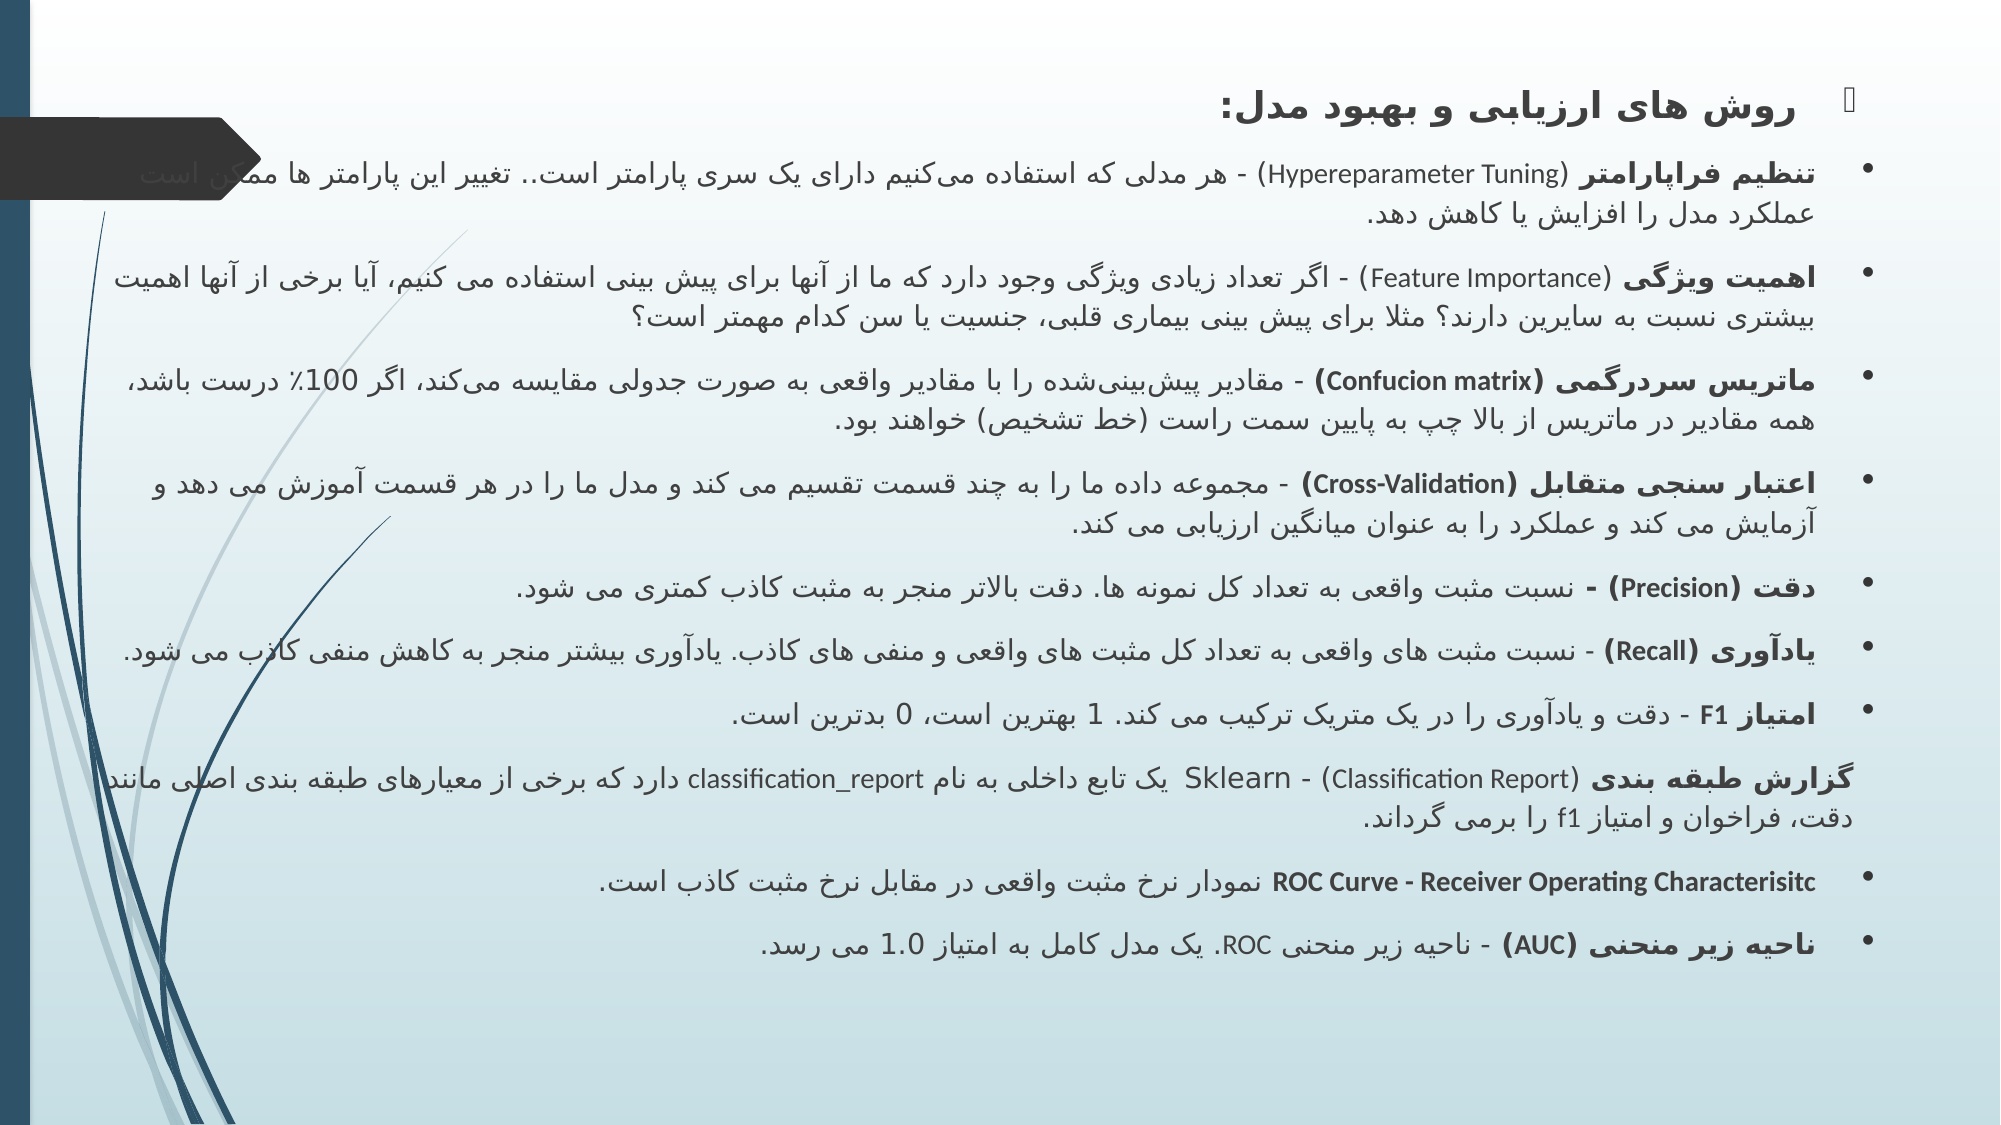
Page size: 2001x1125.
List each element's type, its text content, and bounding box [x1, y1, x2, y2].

list روش های ارزیابی و بهبود مدل: تنظیم فراپارامتر (Hypereparameter Tuning) - هر مدلی که استفاده می‌کنیم دارای یک سری پارامتر است.. تغییر این پارامتر ها ممکن است عملکرد مدل را افزایش یا کاهش دهد. اهمیت ویژگی (Feature Importance) - اگر تعداد زیادی ویژگی وجود دارد که ما از آنها برای پیش بینی استفاده می کنیم، آیا برخی از آنها اهمیت بیشتری نسبت به سایرین دارند؟ مثلا برای پیش بینی بیماری قلبی، جنسیت یا سن کدام مهمتر است؟ ماتریس سردرگمی (Confucion matrix) - مقادیر پیش‌بینی‌شده را با مقادیر واقعی به صورت جدولی مقایسه می‌کند، اگر 100٪ درست باشد، همه مقادیر در ماتریس از بالا چپ به پایین سمت راست (خط تشخیص) خواهند بود. اعتبار سنجی متقابل (Cross-Validation) - مجموعه داده ما را به چند قسمت تقسیم می کند و مدل ما را در هر قسمت آموزش می دهد و آزمایش می کند و عملکرد را به عنوان میانگین ارزیابی می کند. دقت (Precision) - نسبت مثبت واقعی به تعداد کل نمونه ها. دقت بالاتر منجر به مثبت کاذب کمتری می شود. یادآوری (Recall) - نسبت مثبت های واقعی به تعداد کل مثبت های واقعی و منفی های کاذب. یادآوری بیشتر منجر به کاهش منفی کاذب می شود. امتیاز F1 - دقت و یادآوری را در یک متریک ترکیب می کند. 1 بهترین است، 0 بدترین است. گزارش طبقه بندی (Classification Report) - Sklearn یک تابع داخلی به نام classification_report دارد که برخی از معیارهای طبقه بندی اصلی مانند دقت، فراخوان و امتیاز f1 را برمی گرداند. ROC Curve - Receiver Operating Characterisitc نمودار نرخ مثبت واقعی در مقابل نرخ مثبت کاذب است. ناحیه زیر منحنی (AUC) - ناحیه زیر منحنی ROC. یک مدل کامل به امتیاز 1.0 می رسد. [67, 67, 1888, 970]
